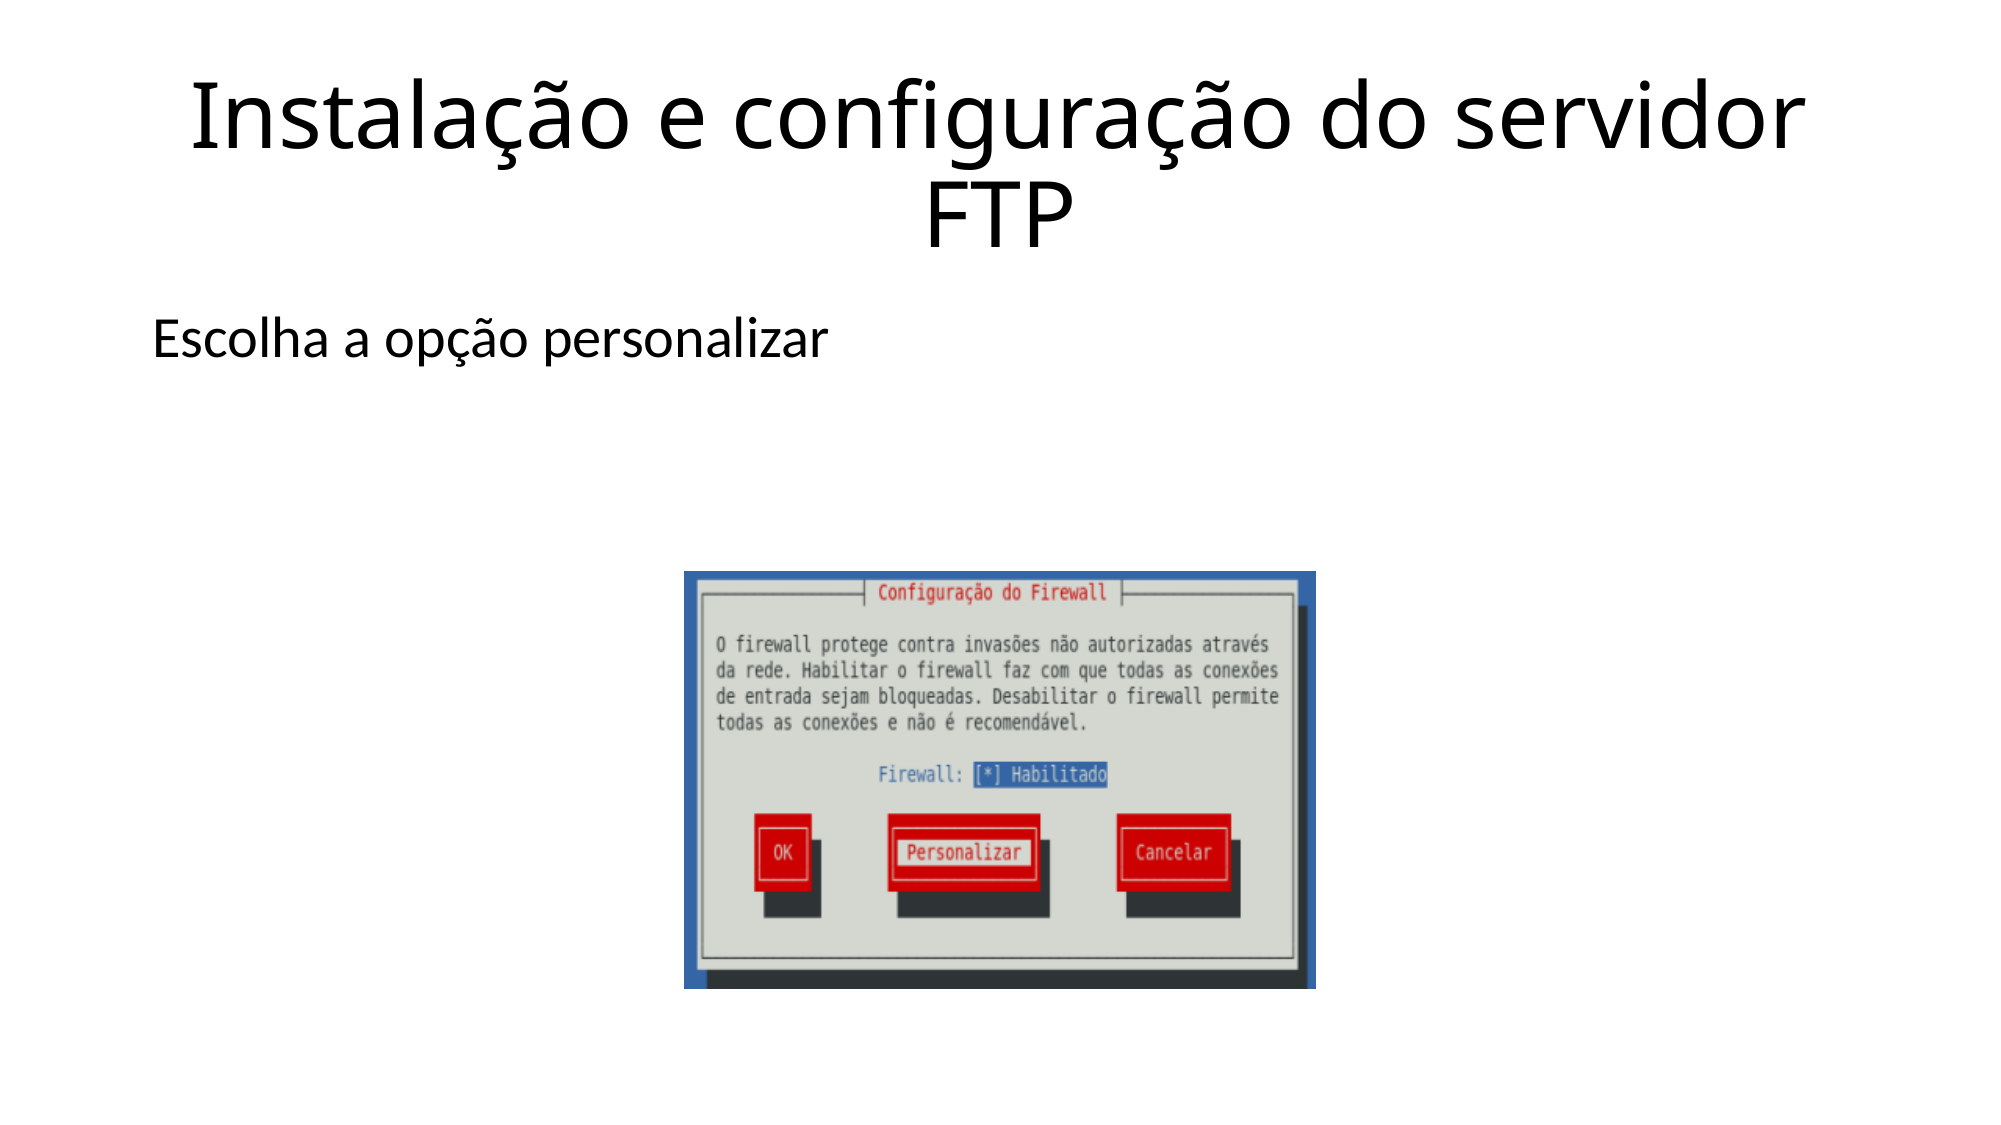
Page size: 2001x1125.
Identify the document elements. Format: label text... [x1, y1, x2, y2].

list Escolha a opção personalizar [137, 299, 1863, 1014]
title Instalação e configuração do servidor FTP [137, 59, 1863, 278]
picture [684, 571, 1316, 989]
